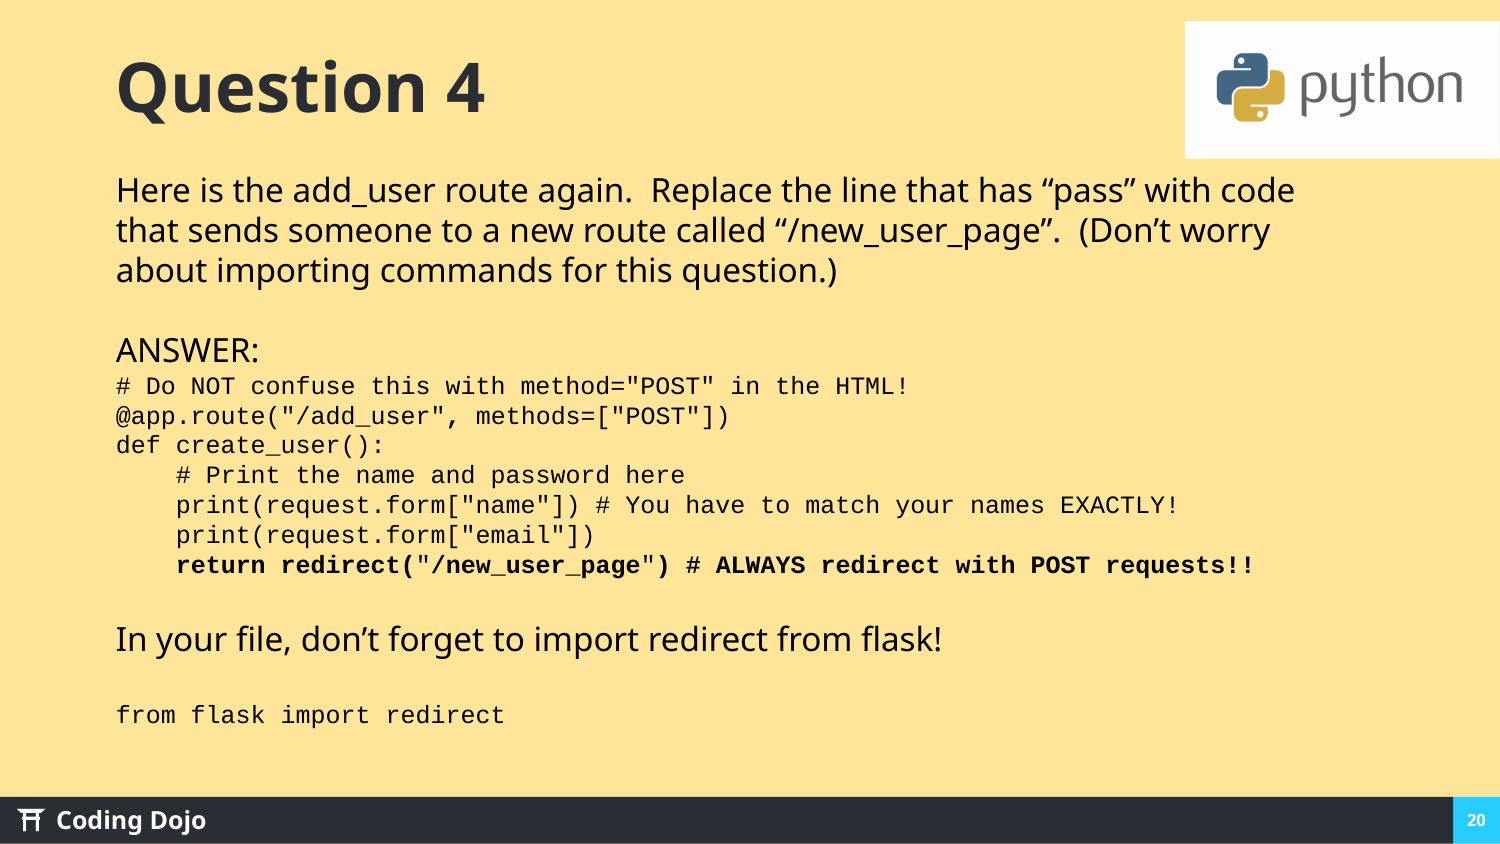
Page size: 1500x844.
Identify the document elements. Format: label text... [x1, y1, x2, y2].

picture [1185, 21, 1500, 159]
title Question 4 [104, 37, 1179, 143]
picture [15, 804, 47, 836]
list Here is the add_user route again. Replace the line that has “pass” with code that sends someone to a new route called “/new_user_page”. (Don’t worry about importing commands for this question.) ANSWER: # Do NOT confuse this with method="POST" in the HTML! @app.route("/add_user", methods=["POST"]) def create_user(): # Print the name and password here print(request.form["name"]) # You have to match your names EXACTLY! print(request.form["email"]) return redirect("/new_user_page") # ALWAYS redirect with POST requests!! In your file, don’t forget to import redirect from flask! from flask import redirect [104, 158, 1350, 749]
